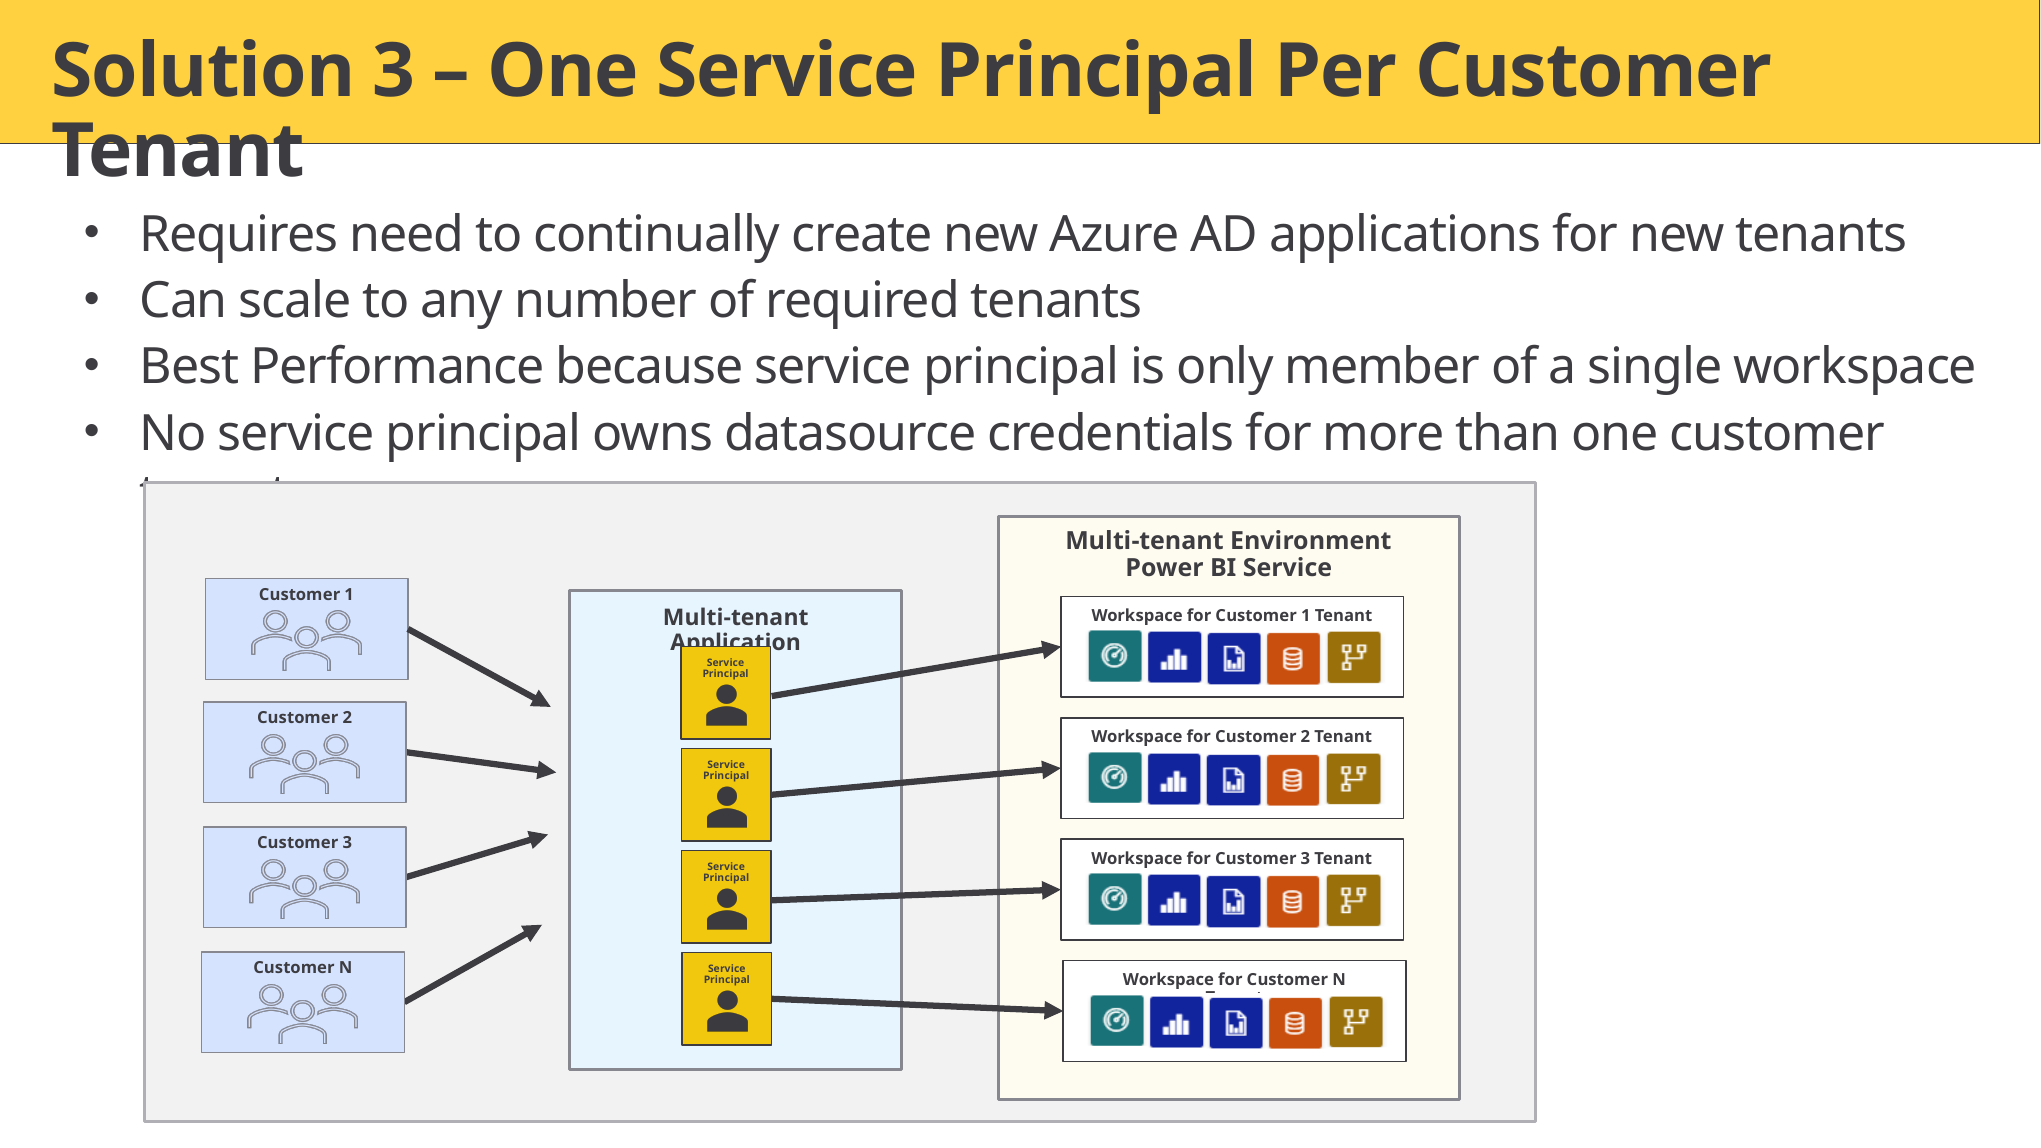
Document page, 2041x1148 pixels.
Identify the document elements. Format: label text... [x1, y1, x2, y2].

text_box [203, 701, 407, 803]
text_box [407, 751, 557, 773]
text_box Multi-tenant Application [569, 590, 902, 1070]
text_box Multi-tenant Environment Power BI Service [998, 516, 1460, 1100]
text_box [230, 135, 266, 143]
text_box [274, 127, 301, 143]
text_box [201, 951, 405, 1053]
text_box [407, 834, 549, 878]
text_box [187, 135, 217, 143]
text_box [1060, 596, 1407, 1062]
text_box [144, 482, 1536, 1122]
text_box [96, 135, 126, 143]
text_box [772, 998, 1060, 1012]
list Requires need to continually create new Azure AD applications for new tenants Can scale to any number of required tenants Best Performance because service principal is only member of a single workspace No service principal owns datasource credentials for more than one customer tenant [83, 201, 1988, 463]
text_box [680, 646, 772, 1046]
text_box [137, 135, 173, 143]
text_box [53, 123, 92, 143]
title Solution 3 – One Service Principal Per Customer Tenant [51, 31, 1988, 113]
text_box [772, 889, 1060, 901]
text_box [772, 767, 1060, 796]
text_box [203, 826, 407, 928]
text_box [772, 646, 1060, 697]
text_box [205, 578, 409, 680]
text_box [404, 924, 543, 1003]
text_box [407, 628, 551, 708]
